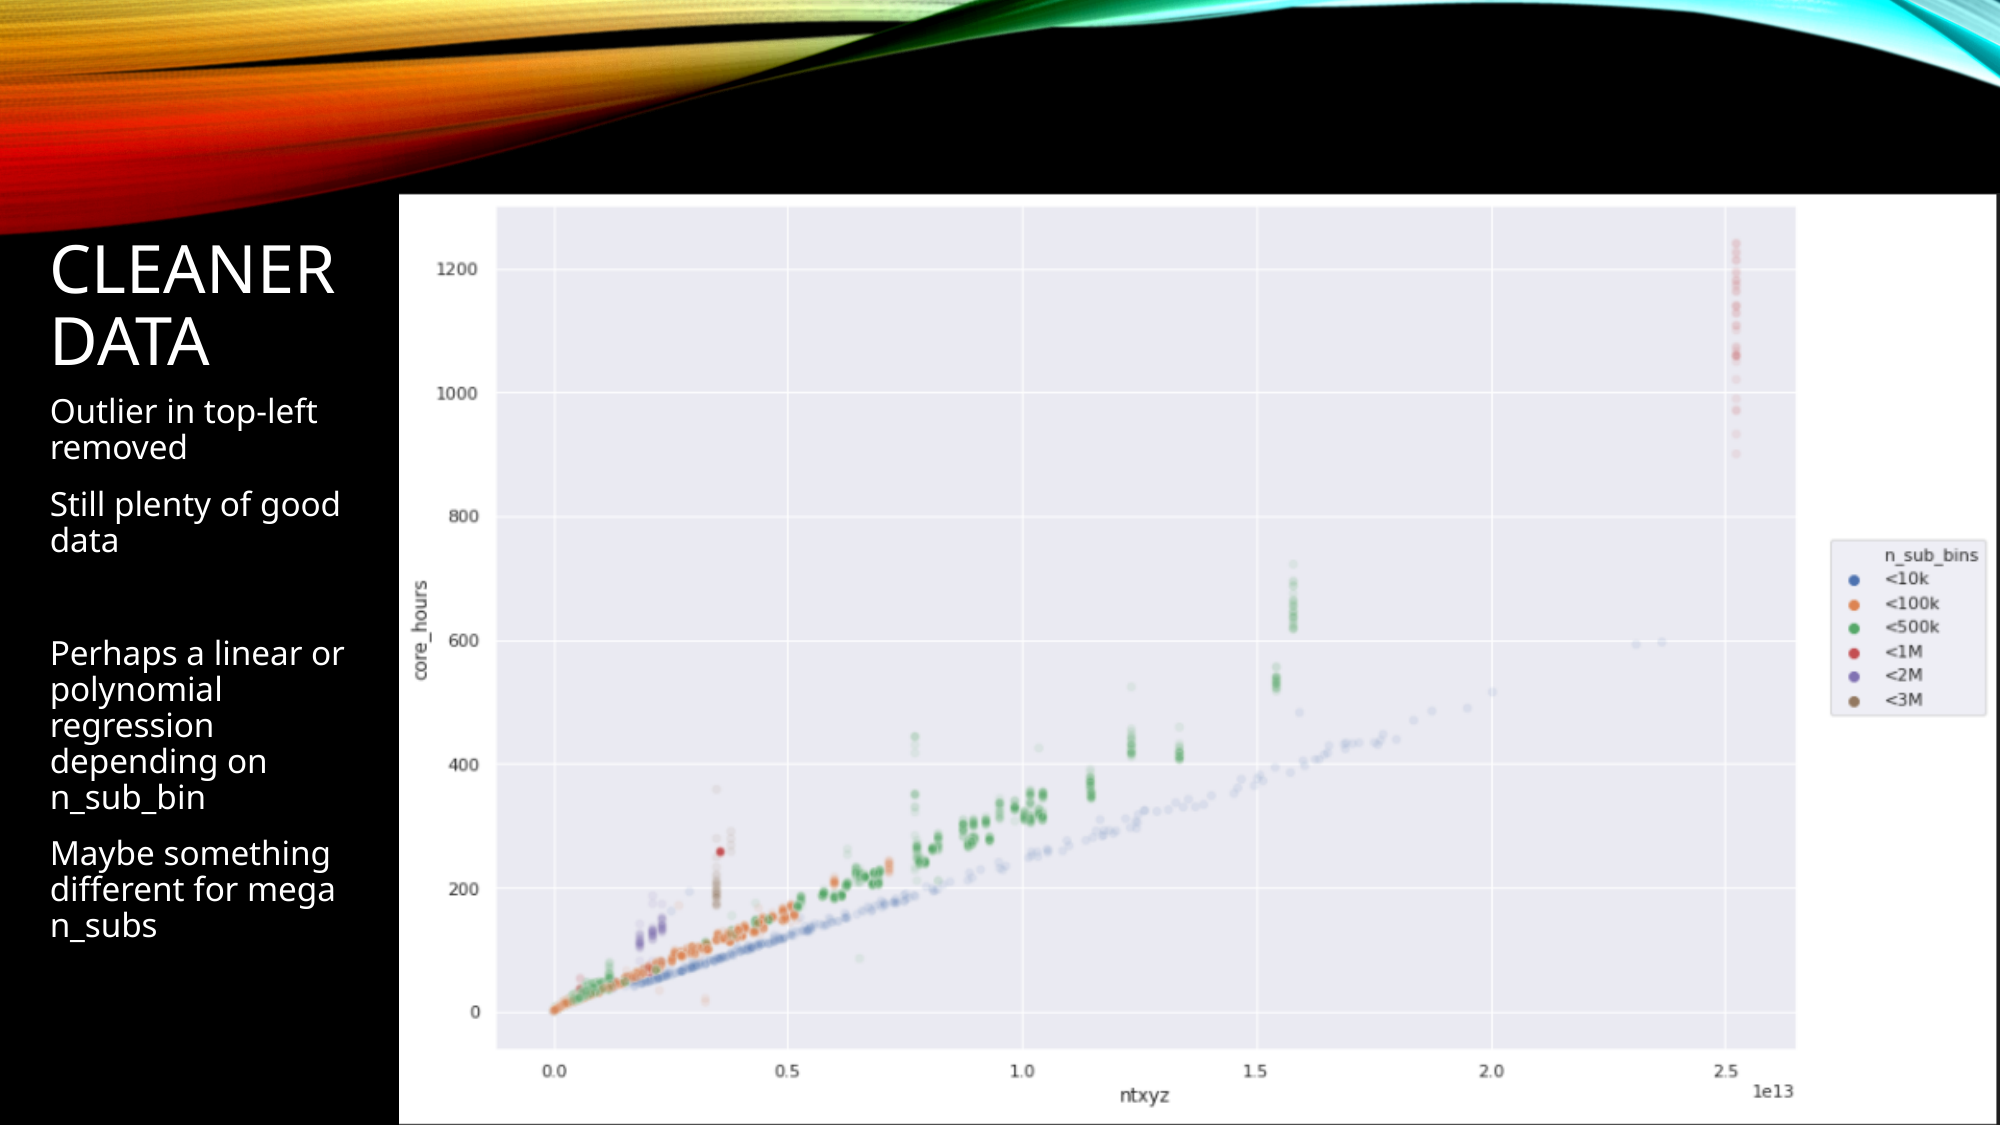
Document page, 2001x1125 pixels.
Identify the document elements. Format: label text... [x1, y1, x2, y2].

list Outlier in top-left removed Still plenty of good data Perhaps a linear or polynomial regression depending on n_sub_bin Maybe something different for mega n_subs [34, 387, 364, 1021]
picture [0, 0, 2000, 1125]
text_box [0, 237, 399, 1125]
title Cleaner Data [34, 237, 399, 388]
